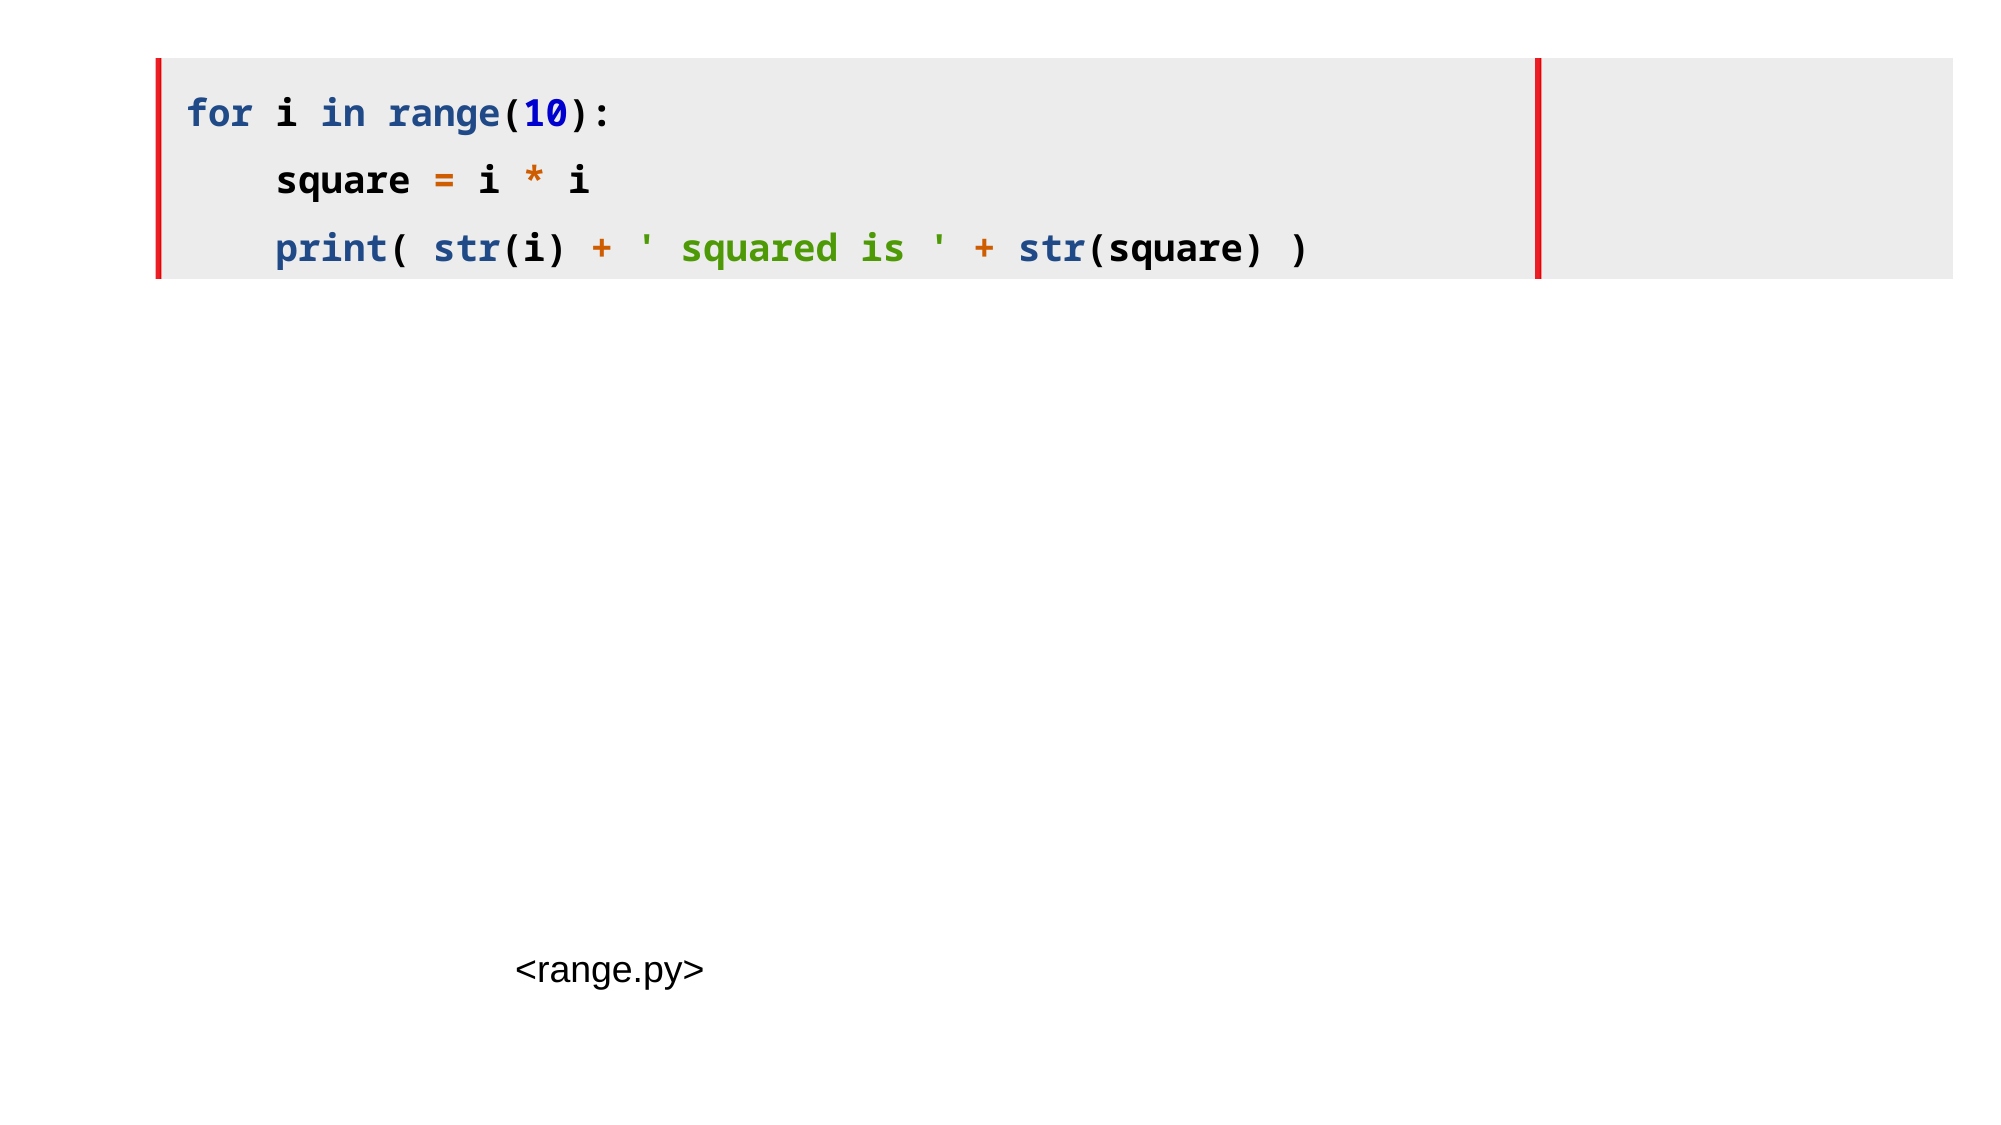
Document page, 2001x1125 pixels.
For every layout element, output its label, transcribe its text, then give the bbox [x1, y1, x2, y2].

list for i in range(10): square = i * i print( str(i) + ' squared is ' + str(square) ) [155, 58, 1953, 279]
text_box <range.py> [500, 937, 720, 998]
